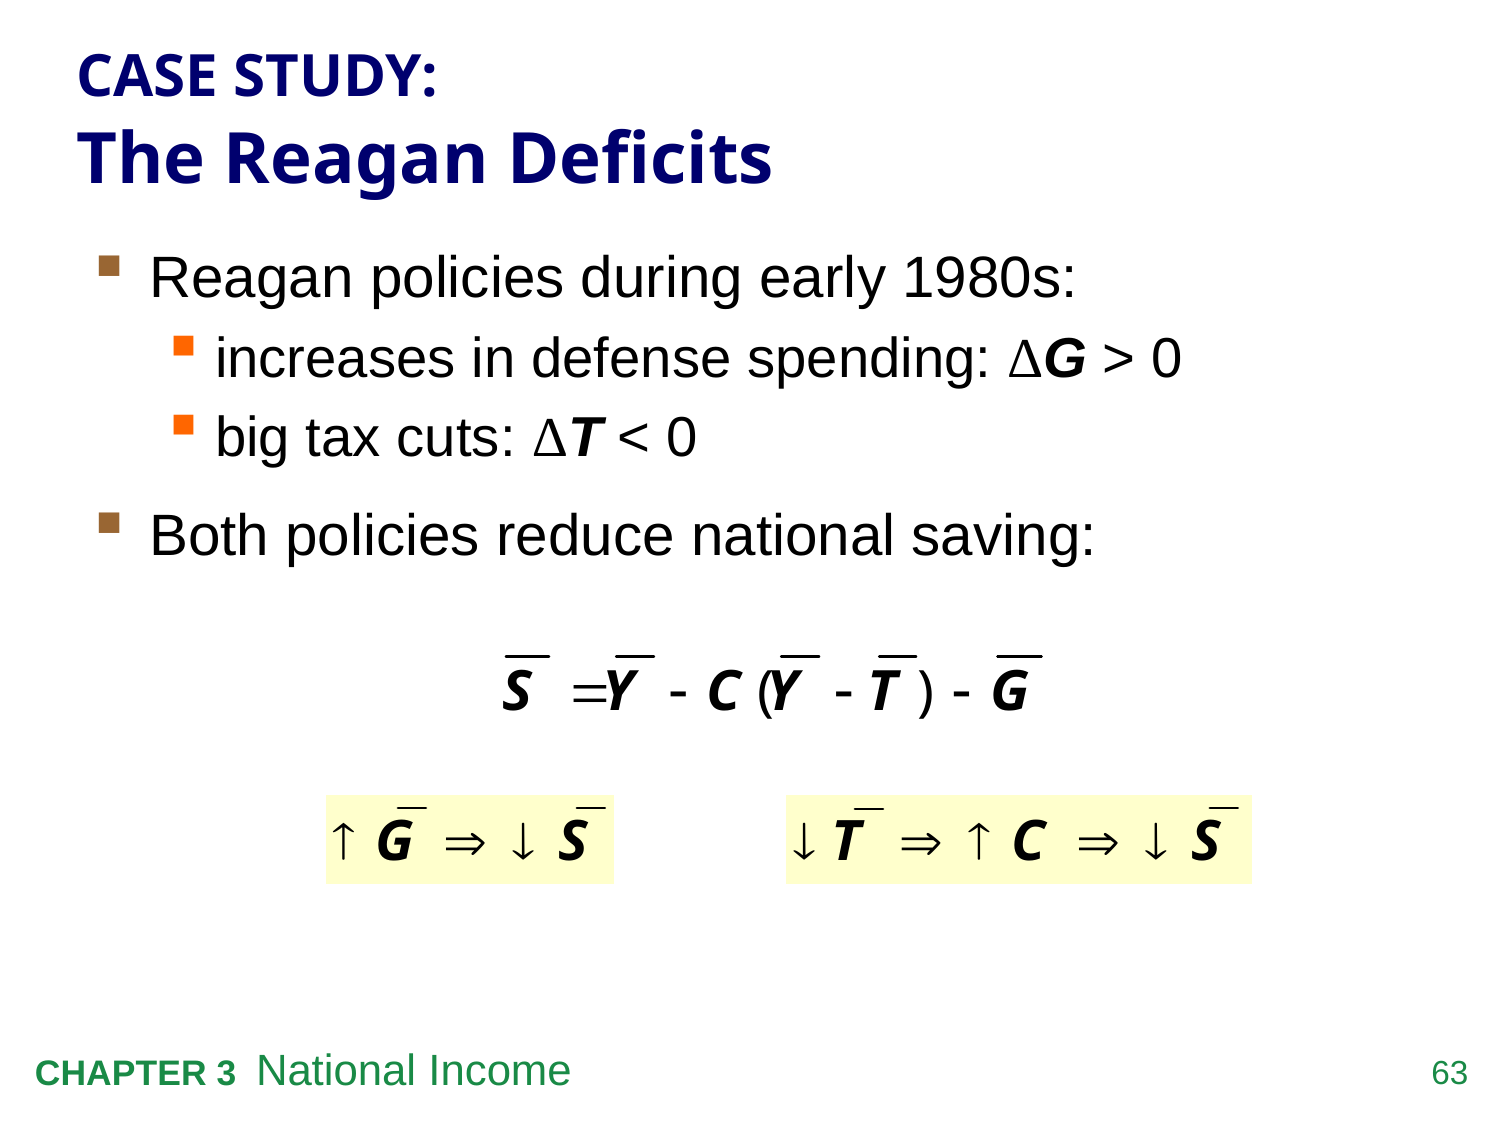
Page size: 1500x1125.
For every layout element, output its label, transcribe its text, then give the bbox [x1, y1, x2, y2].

list Reagan policies during early 1980s: increases in defense spending: ΔG > 0 big tax cuts: ΔT < 0 Both policies reduce national saving: [78, 228, 1425, 984]
title CASE STUDY: The Reagan Deficits [76, 38, 1430, 193]
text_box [496, 644, 1052, 734]
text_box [325, 794, 615, 884]
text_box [786, 794, 1252, 884]
